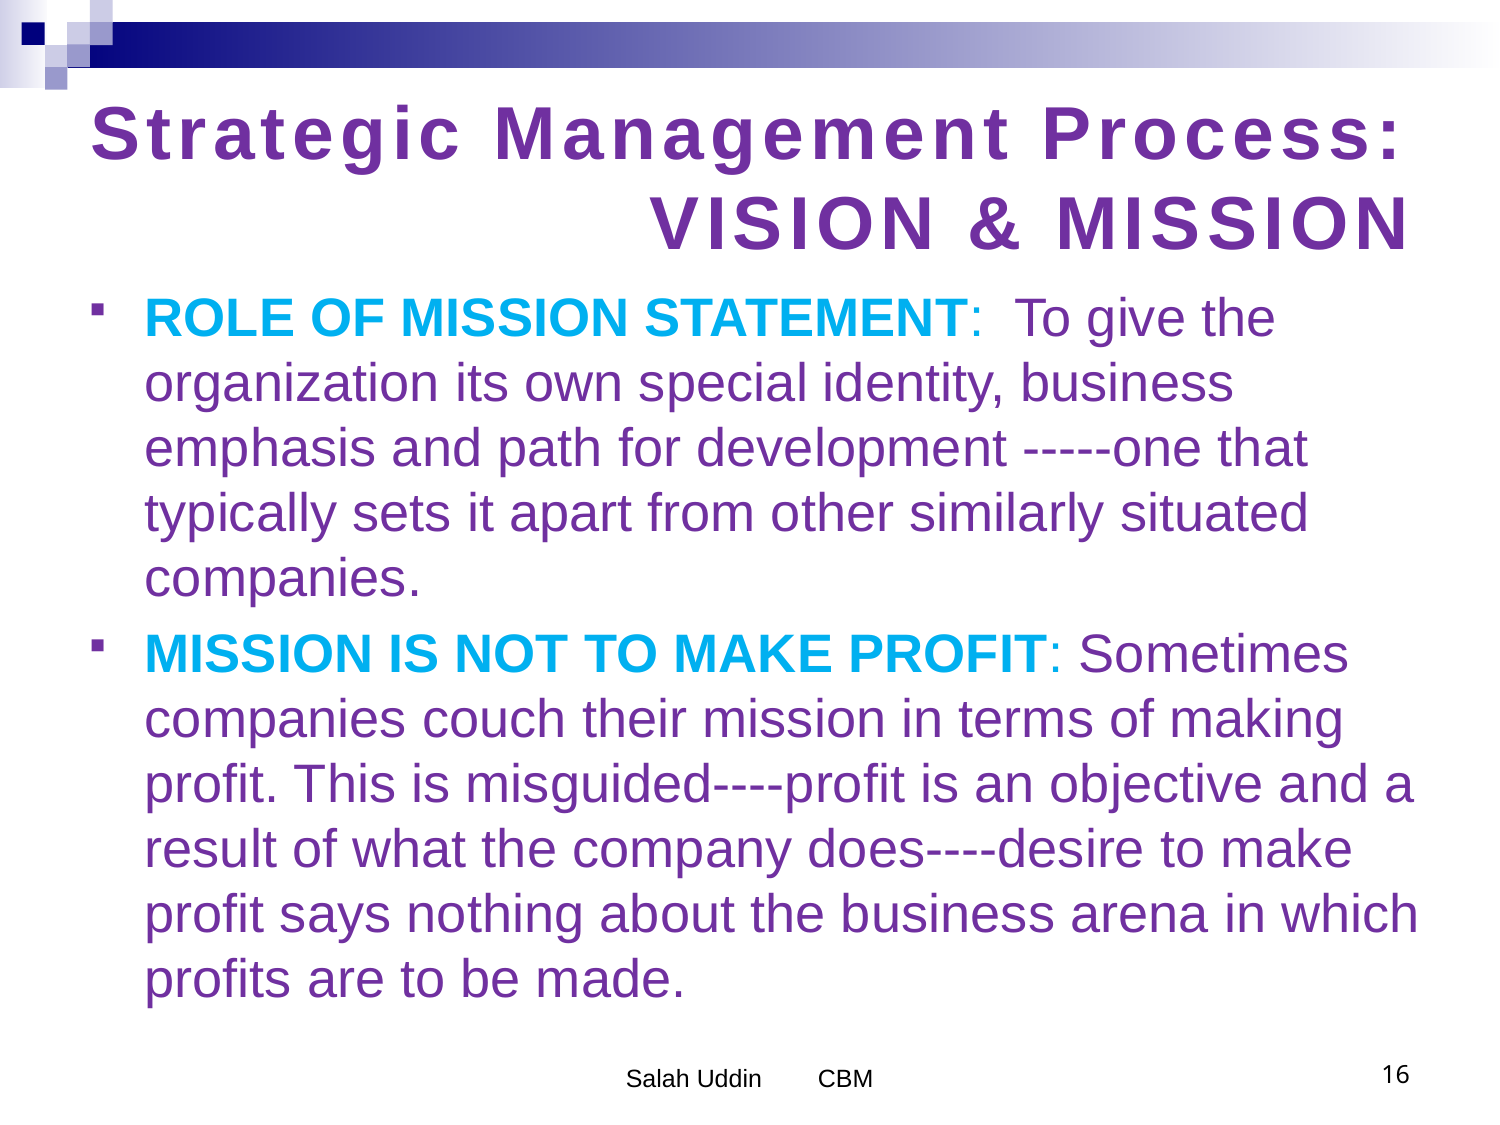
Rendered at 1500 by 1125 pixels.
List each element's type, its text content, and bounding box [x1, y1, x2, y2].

title Strategic Management Process: VISION & MISSION [74, 74, 1426, 276]
slide_number 16 [1074, 1024, 1426, 1101]
footer Salah Uddin CBM [512, 1024, 988, 1101]
list ROLE OF MISSION STATEMENT: To give the organization its own special identity, business emphasis and path for development -----one that typically sets it apart from other similarly situated companies. MISSION IS NOT TO MAKE PROFIT: Sometimes companies couch their mission in terms of making profit. This is misguided----profit is an objective and a result of what the company does----desire to make profit says nothing about the business arena in which profits are to be made. [73, 274, 1463, 1026]
